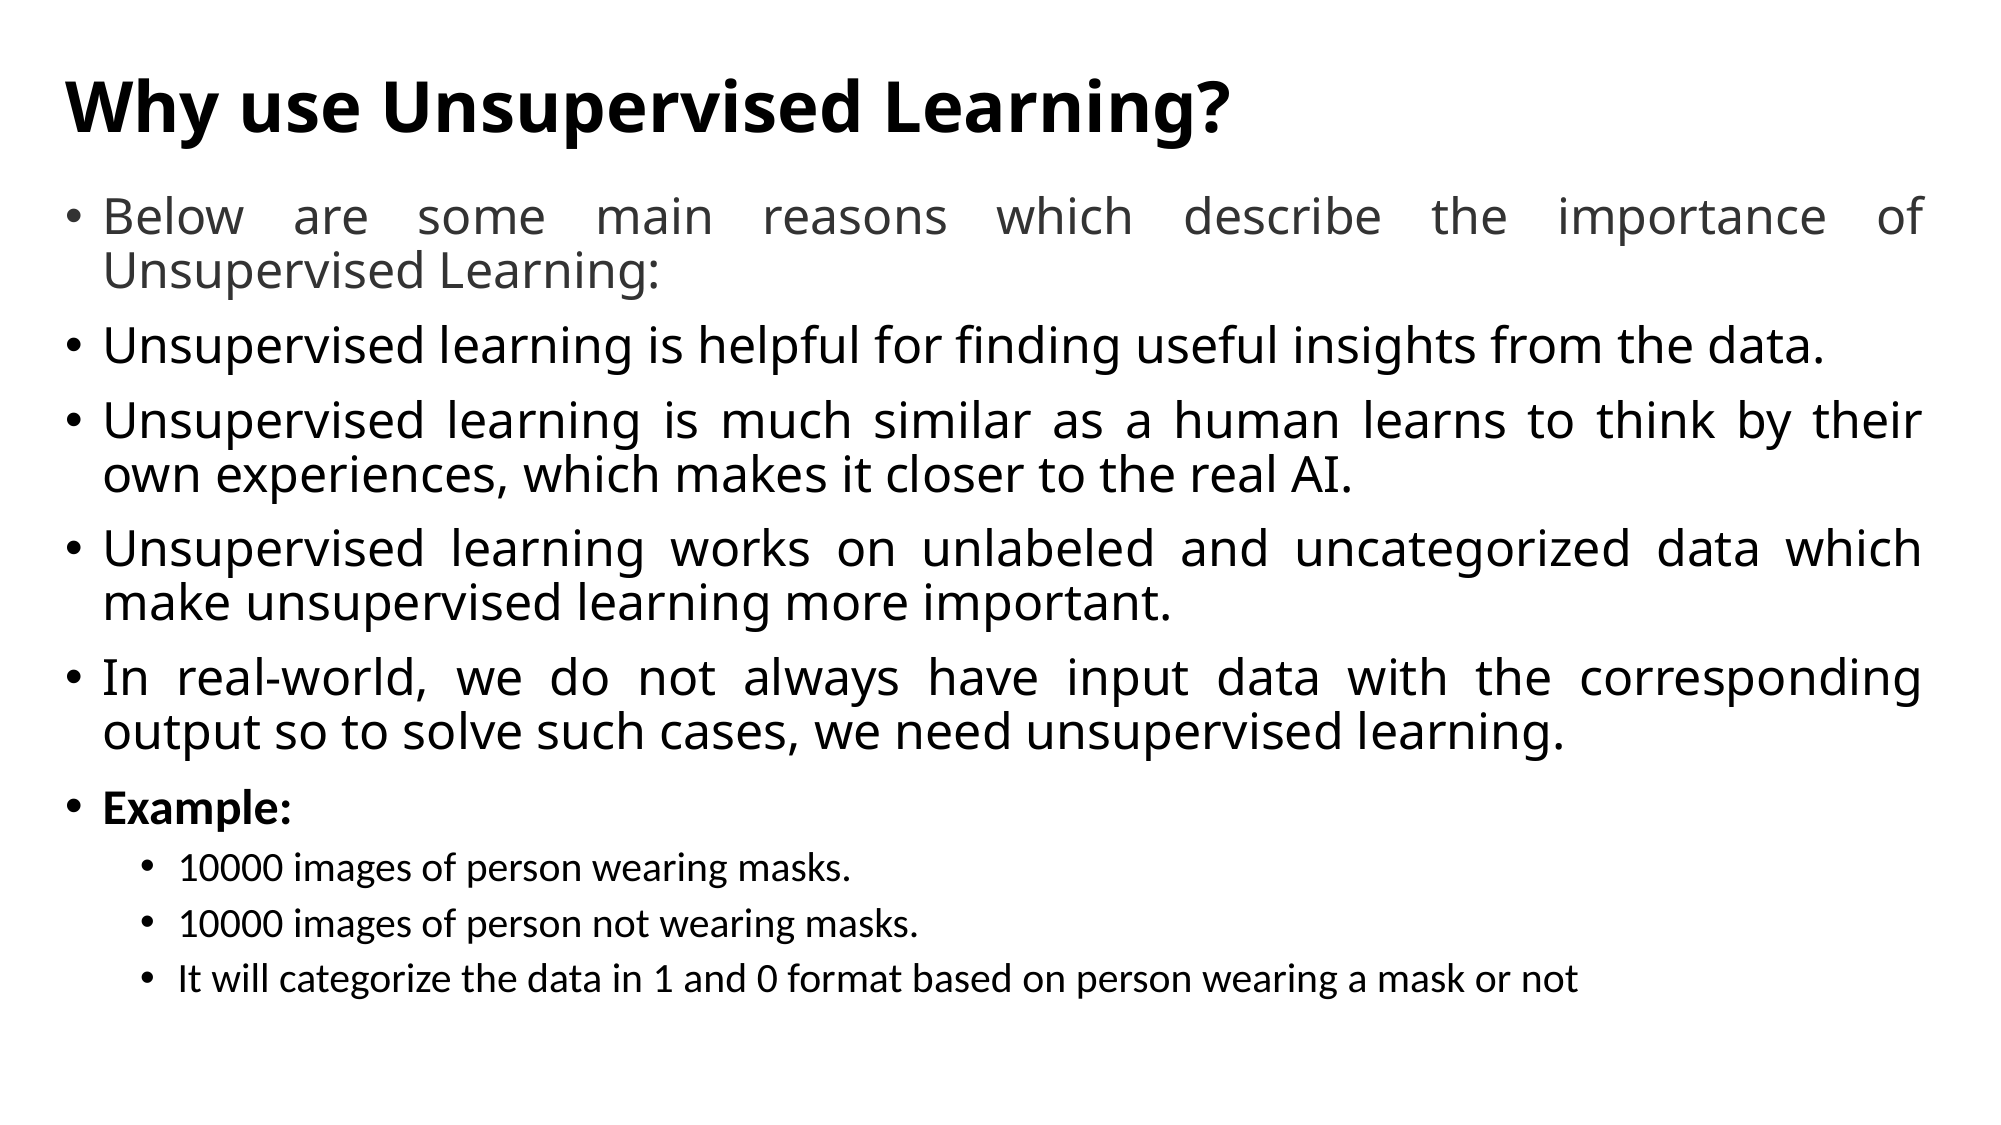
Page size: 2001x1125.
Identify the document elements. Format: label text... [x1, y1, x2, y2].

title Why use Unsupervised Learning? [50, 64, 1940, 156]
list Below are some main reasons which describe the importance of Unsupervised Learning: Unsupervised learning is helpful for finding useful insights from the data. Unsupervised learning is much similar as a human learns to think by their own experiences, which makes it closer to the real AI. Unsupervised learning works on unlabeled and uncategorized data which make unsupervised learning more important. In real-world, we do not always have input data with the corresponding output so to solve such cases, we need unsupervised learning. Example: 10000 images of person wearing masks. 10000 images of person not wearing masks. It will categorize the data in 1 and 0 format based on person wearing a mask or not [50, 183, 1940, 1084]
